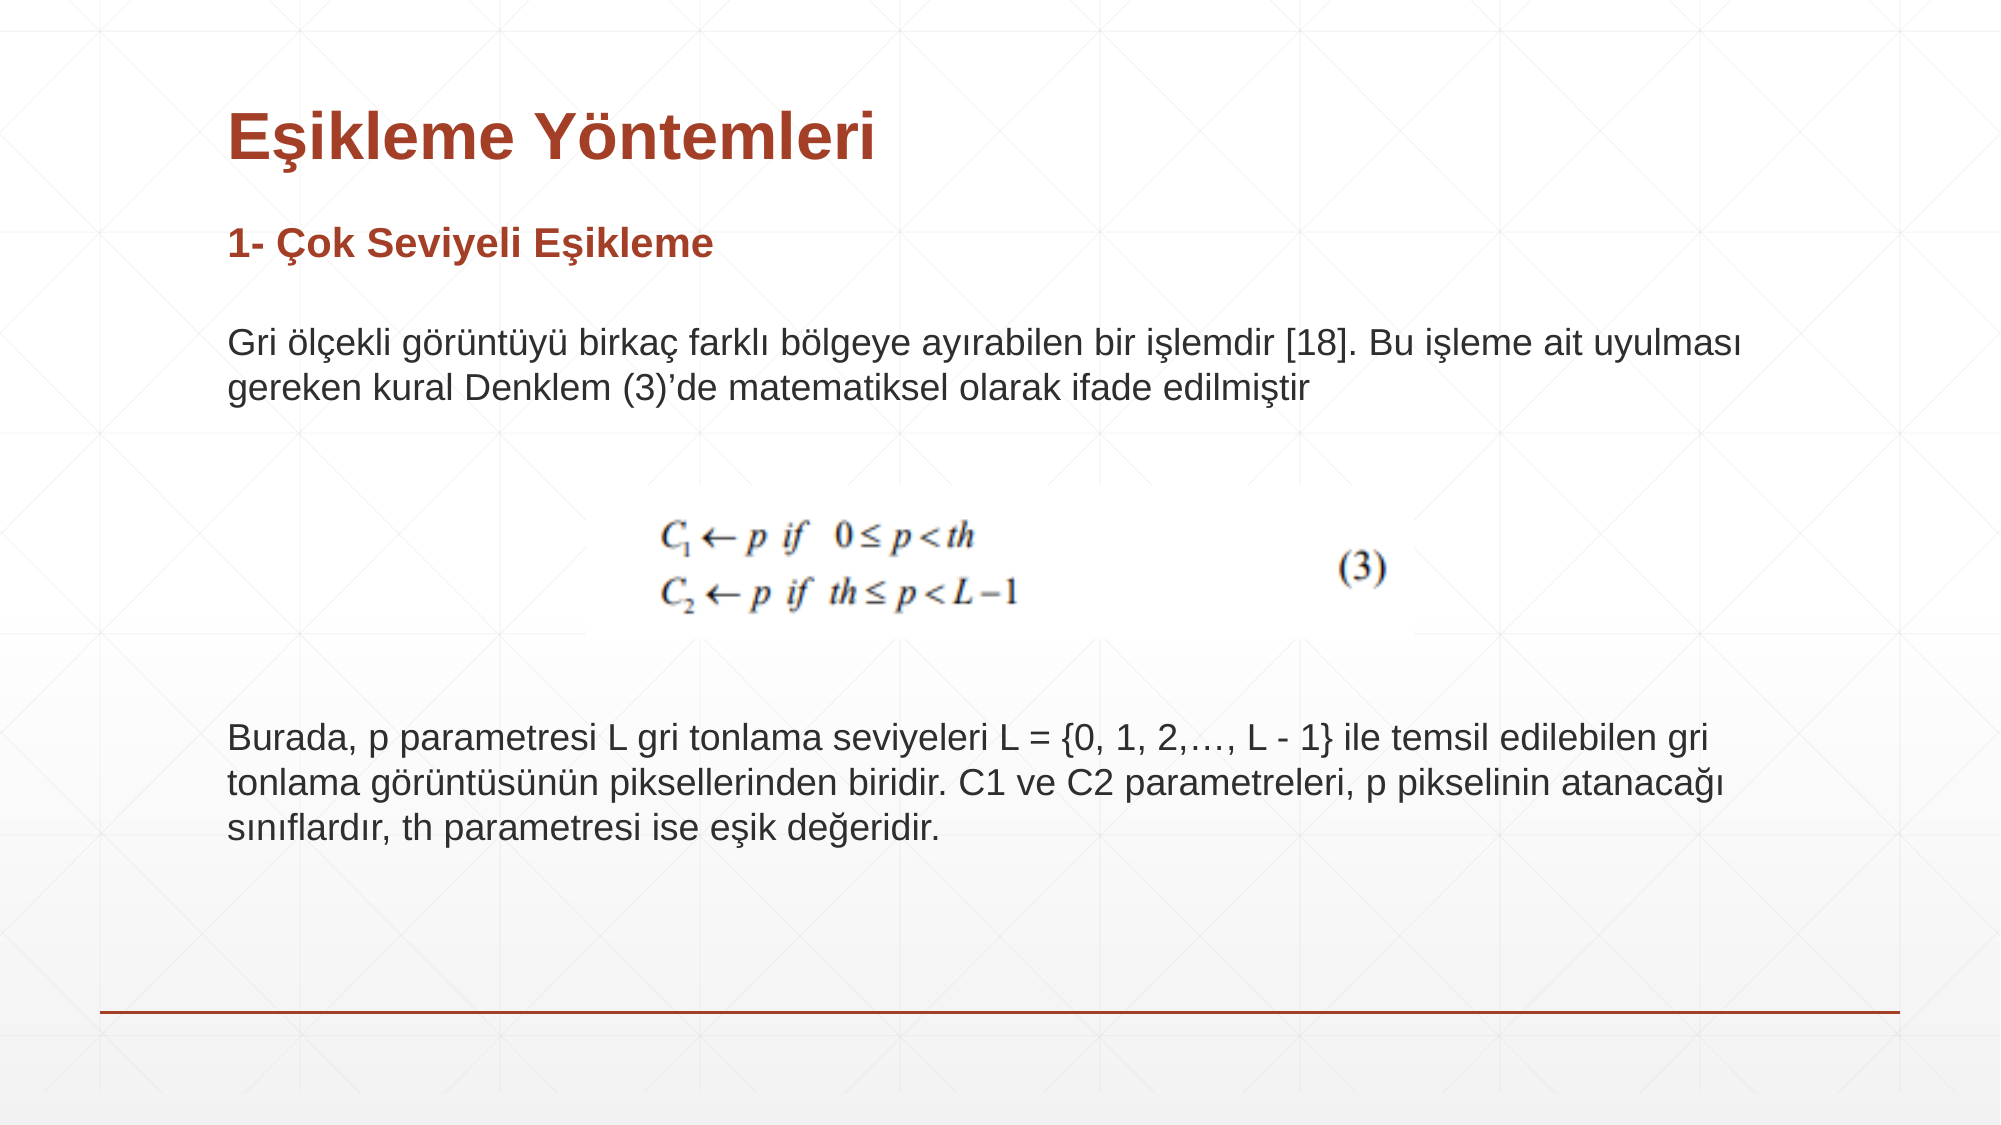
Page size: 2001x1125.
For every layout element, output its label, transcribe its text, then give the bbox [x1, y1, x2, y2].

text_box Burada, p parametresi L gri tonlama seviyeleri L = {0, 1, 2,…, L - 1} ile temsil edilebilen gri tonlama görüntüsünün piksellerinden biridir. C1 ve C2 parametreleri, p pikselinin atanacağı sınıflardır, th parametresi ise eşik değeridir. [212, 705, 1788, 856]
text_box Gri ölçekli görüntüyü birkaç farklı bölgeye ayırabilen bir işlemdir [18]. Bu işleme ait uyulması gereken kural Denklem (3)’de matematiksel olarak ifade edilmiştir [212, 310, 1832, 416]
picture [586, 486, 1414, 639]
title Eşikleme Yöntemleri [212, 89, 1788, 181]
text_box 1- Çok Seviyeli Eşikleme [212, 181, 1788, 274]
